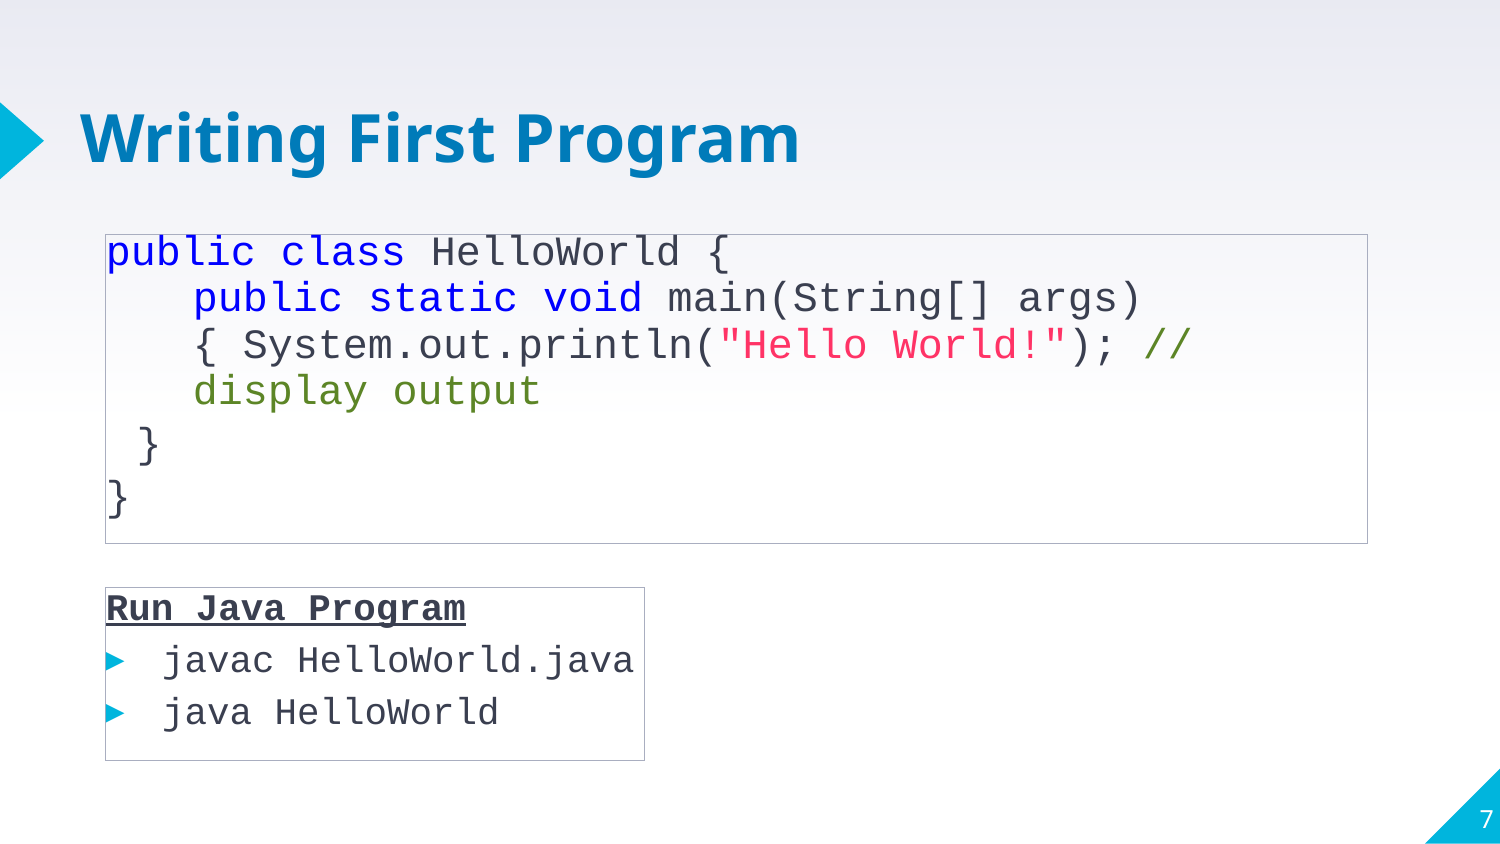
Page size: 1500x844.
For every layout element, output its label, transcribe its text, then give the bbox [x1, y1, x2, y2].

text_box Run Java Program javac HelloWorld.java java HelloWorld [105, 587, 645, 761]
title Writing First Program [79, 111, 1500, 219]
list public class HelloWorld { public static void main(String[] args) { System.out.println("Hello World!"); // display output } } [105, 234, 1368, 544]
slide_number 7 [1418, 760, 1494, 838]
